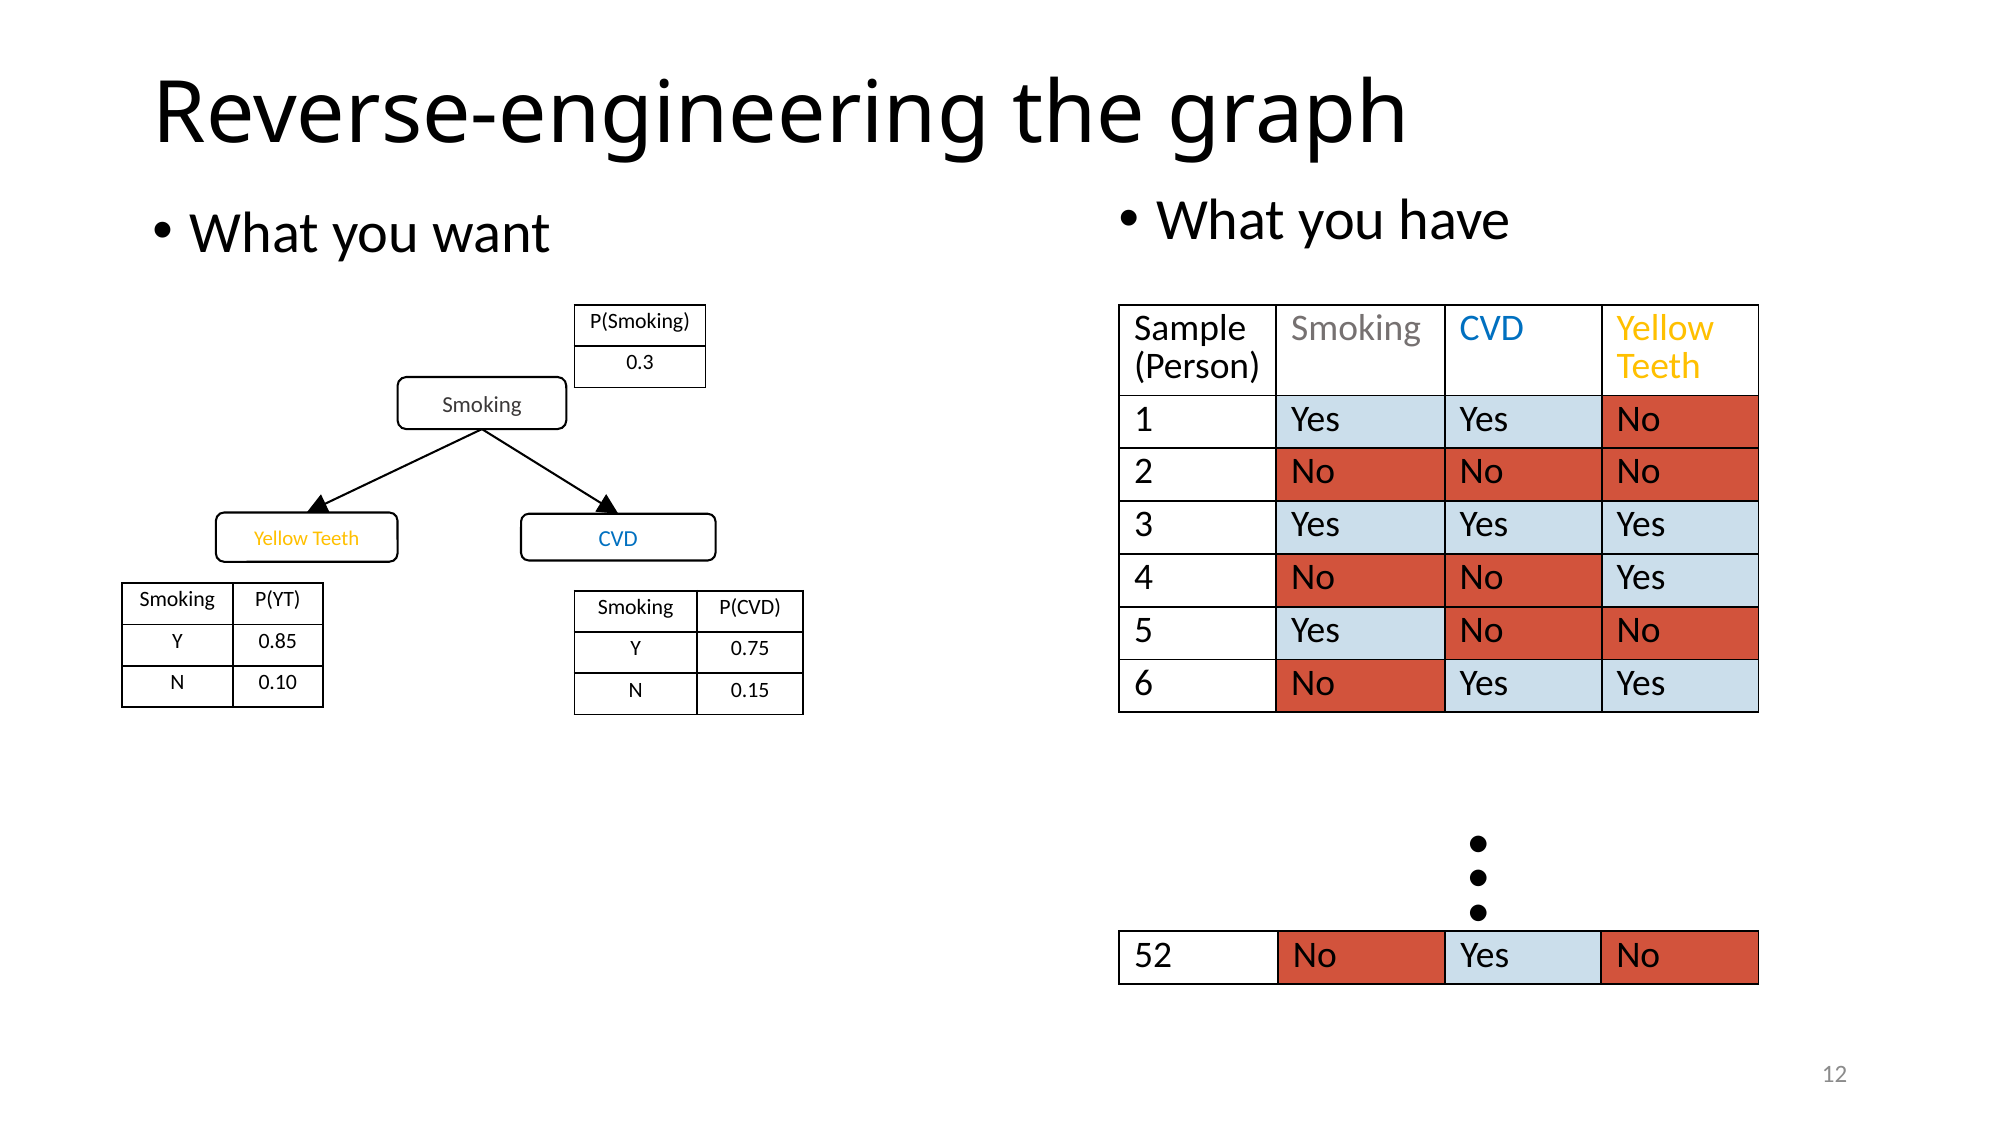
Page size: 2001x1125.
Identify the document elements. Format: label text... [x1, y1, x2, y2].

table_cell No [1446, 555, 1601, 606]
table_cell 1 [1120, 396, 1275, 447]
table_header P(CVD) [698, 592, 802, 631]
table_cell No [1277, 449, 1444, 500]
table_cell 0.10 [234, 667, 322, 706]
table_cell N [575, 674, 696, 714]
table_header 52 [1120, 932, 1277, 983]
table_cell No [1277, 660, 1444, 711]
table_cell N [123, 667, 232, 706]
table_header P(YT) [234, 584, 322, 624]
table_cell 5 [1120, 608, 1275, 659]
list What you want [137, 194, 1863, 1014]
table_cell Yes [1277, 396, 1444, 447]
table_header Smoking [123, 584, 232, 624]
table_cell No [1603, 396, 1758, 447]
table_header Yes [1446, 932, 1600, 983]
table_header CVD [1446, 306, 1601, 395]
table_cell 6 [1120, 660, 1275, 711]
table_cell Yes [1603, 502, 1758, 553]
table_cell Yes [1603, 660, 1758, 711]
table_cell No [1603, 608, 1758, 659]
table_cell 0.15 [698, 674, 802, 714]
table_cell Yes [1277, 502, 1444, 553]
table_header Smoking [575, 592, 696, 631]
table_cell 0.75 [698, 633, 802, 672]
table_header Sample (Person) [1120, 306, 1275, 395]
table_header Smoking [1277, 306, 1444, 395]
table_cell Y [575, 633, 696, 672]
table_header No [1602, 932, 1758, 983]
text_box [215, 376, 716, 562]
slide_number 12 [1412, 1042, 1863, 1103]
table_header No [1279, 932, 1444, 983]
table_cell Yes [1446, 502, 1601, 553]
table_cell No [1446, 608, 1601, 659]
table_cell 0.85 [234, 625, 322, 665]
table_cell No [1446, 449, 1601, 500]
list What you have [1103, 181, 1955, 317]
table_cell 0.3 [575, 347, 705, 376]
table_cell Y [123, 625, 232, 665]
table_cell No [1277, 555, 1444, 606]
table_header P(Smoking) [575, 306, 705, 345]
table_cell 3 [1120, 502, 1275, 553]
table_cell Yes [1446, 396, 1601, 447]
table_cell 2 [1120, 449, 1275, 500]
table_cell 4 [1120, 555, 1275, 606]
table_cell Yes [1446, 660, 1601, 711]
table_cell No [1603, 449, 1758, 500]
table_cell Yes [1603, 555, 1758, 606]
table_cell Yes [1277, 608, 1444, 659]
title Reverse-engineering the graph [137, 59, 1863, 169]
text_box … [1419, 816, 1616, 924]
table_header Yellow Teeth [1603, 306, 1758, 395]
